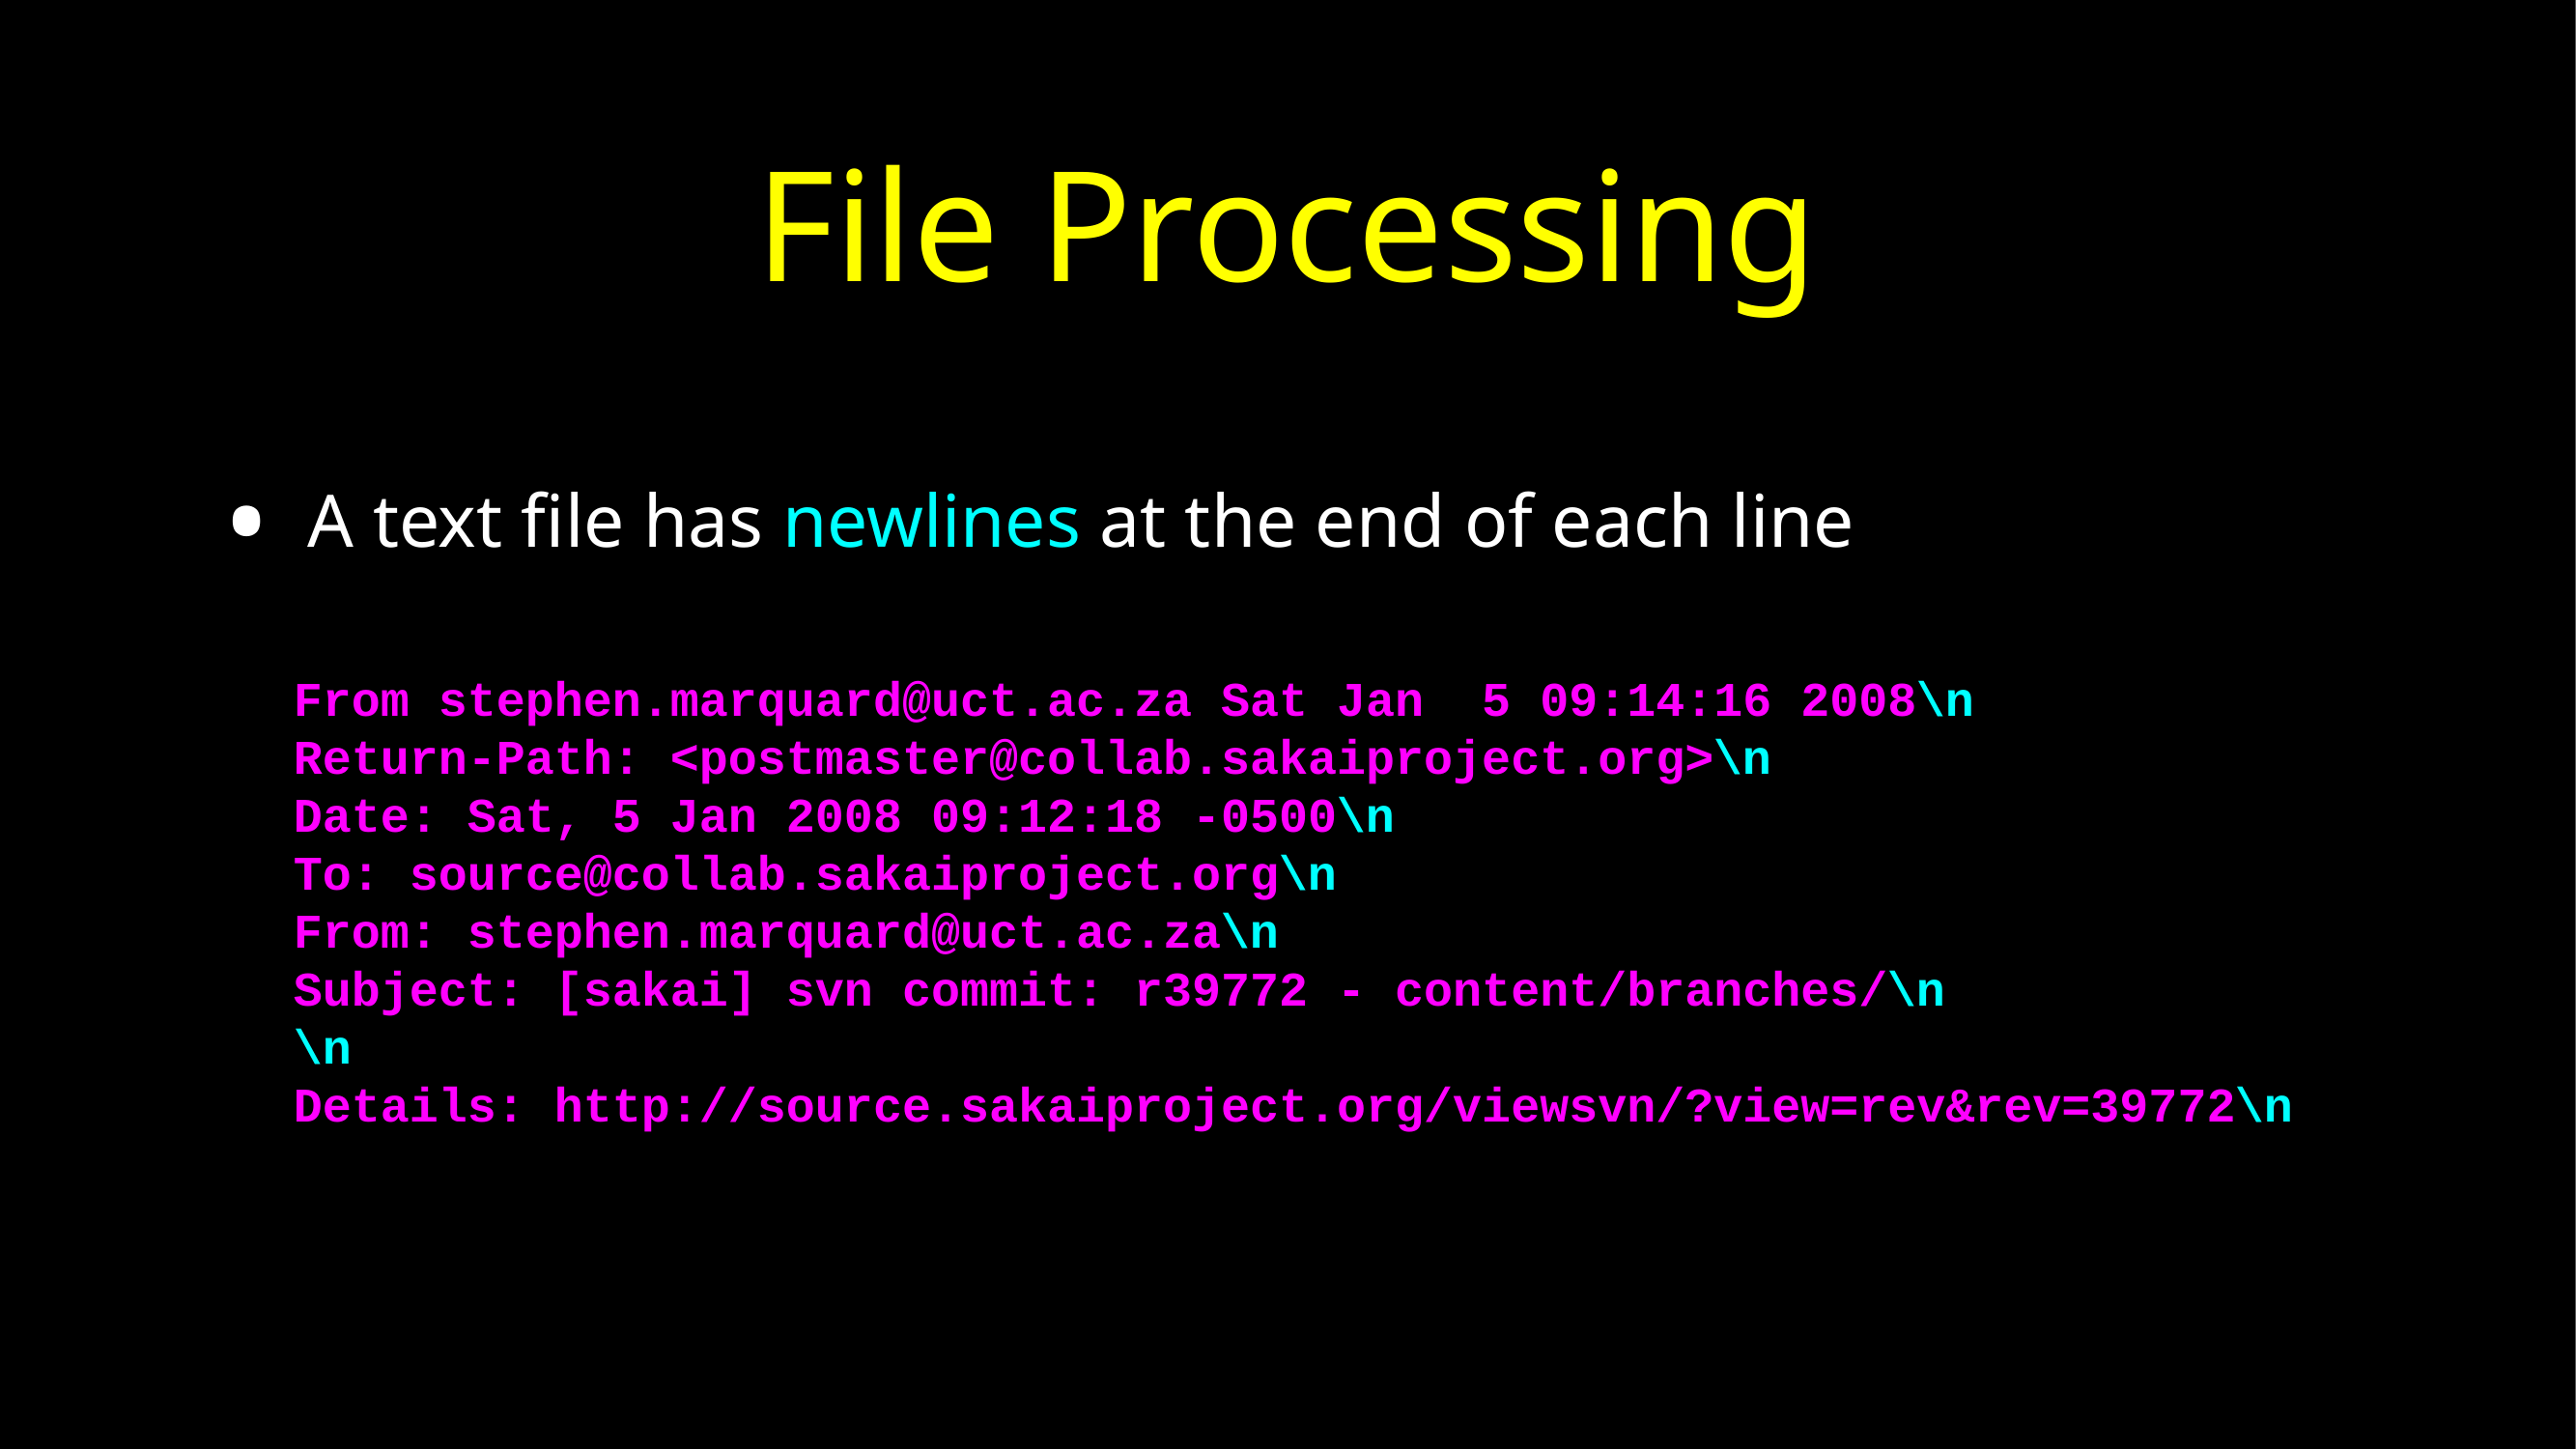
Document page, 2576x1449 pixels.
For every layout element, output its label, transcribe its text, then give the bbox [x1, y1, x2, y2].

text_box From stephen.marquard@uct.ac.za Sat Jan 5 09:14:16 2008\n Return-Path: <postmaster@collab.sakaiproject.org>\n Date: Sat, 5 Jan 2008 09:12:18 -0500\n To: source@collab.sakaiproject.org\n From: stephen.marquard@uct.ac.za\n Subject: [sakai] svn commit: r39772 - content/branches/\n \n Details: http://source.sakaiproject.org/viewsvn/?view=rev&rev=39772\n [293, 623, 2355, 1176]
title File Processing [183, 38, 2391, 403]
list A text file has newlines at the end of each line [183, 412, 2391, 624]
